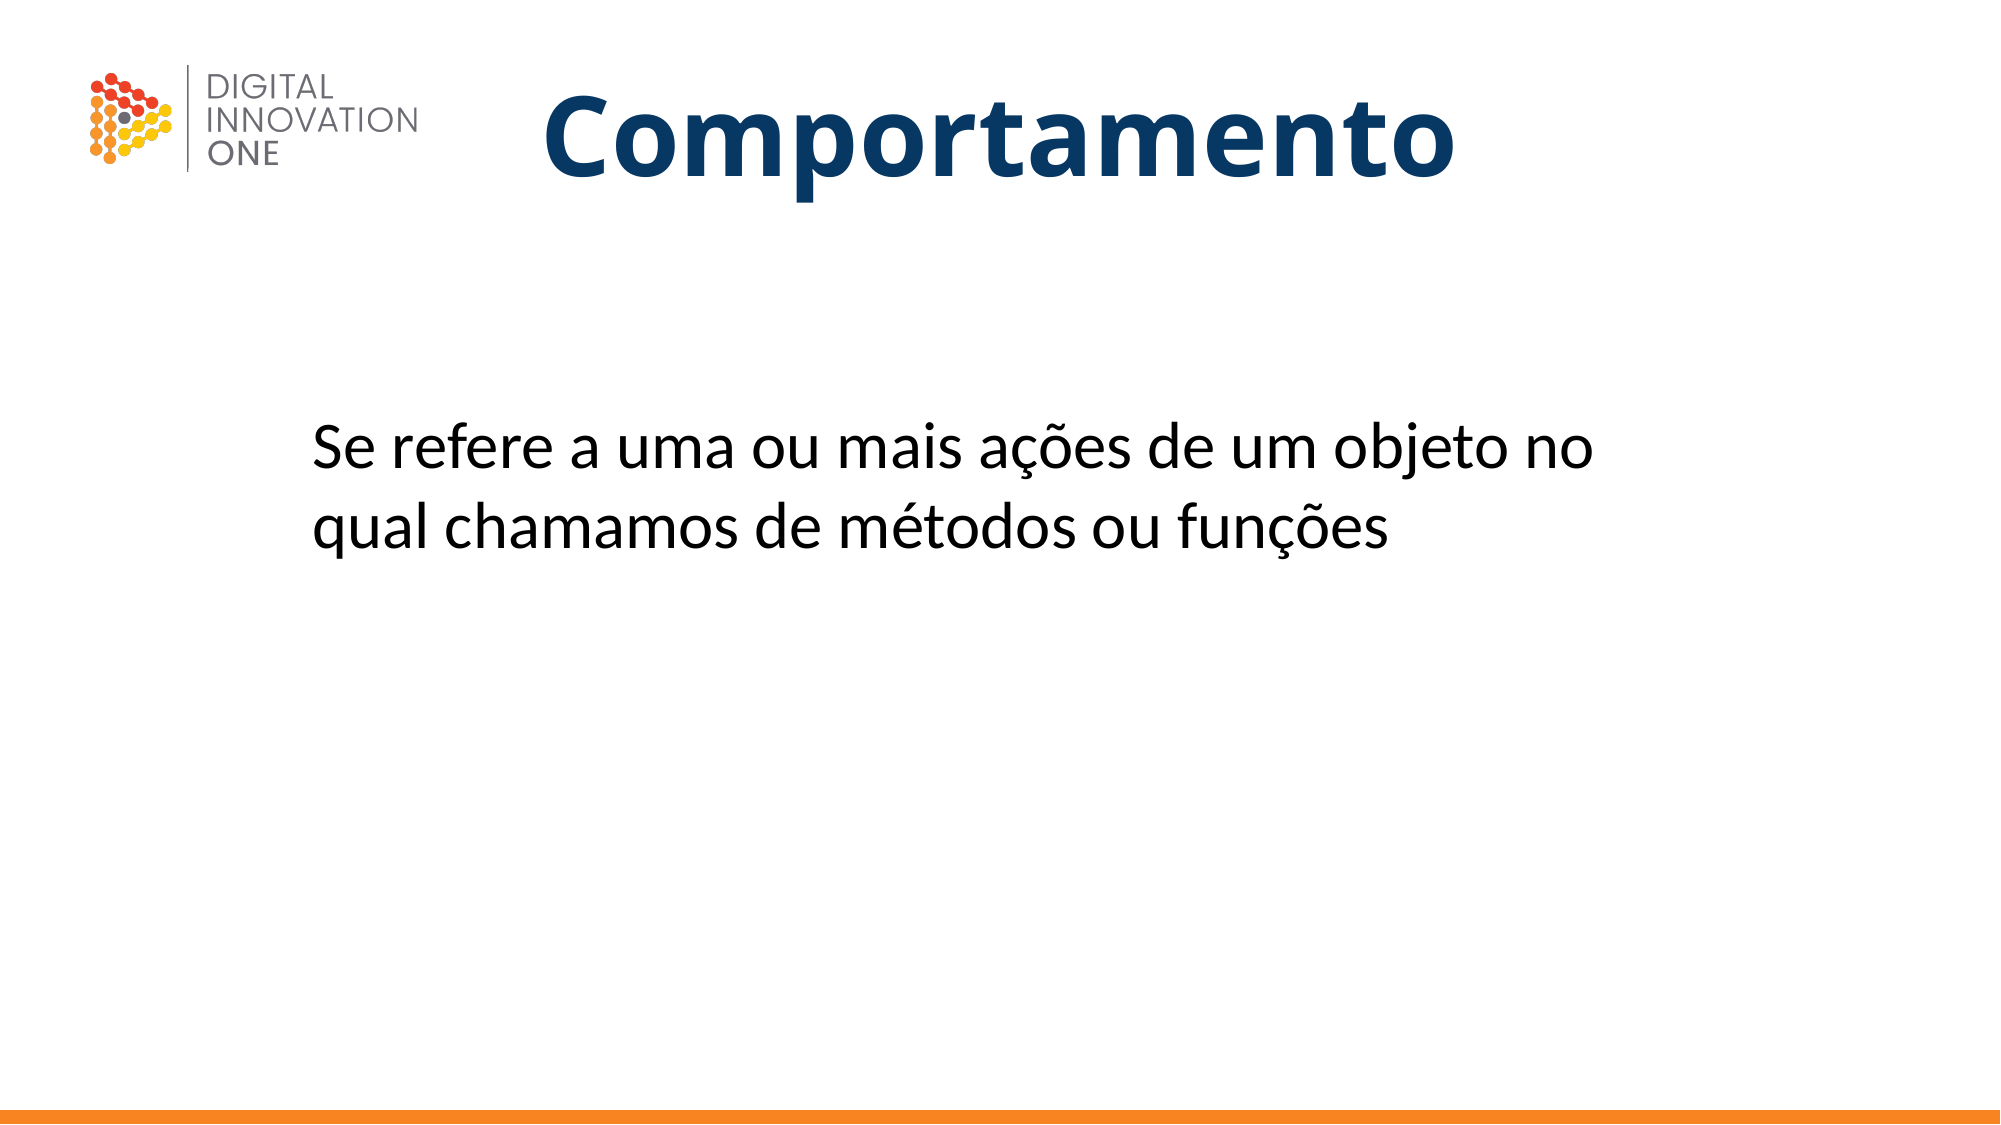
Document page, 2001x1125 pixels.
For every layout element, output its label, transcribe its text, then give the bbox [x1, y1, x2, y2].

text_box Se refere a uma ou mais ações de um objeto no qual chamamos de métodos ou funções [298, 394, 1702, 569]
subtitle [68, 291, 1851, 941]
picture [68, 53, 440, 183]
subtitle Comportamento [68, 66, 1932, 197]
text_box [0, 1110, 2000, 1123]
